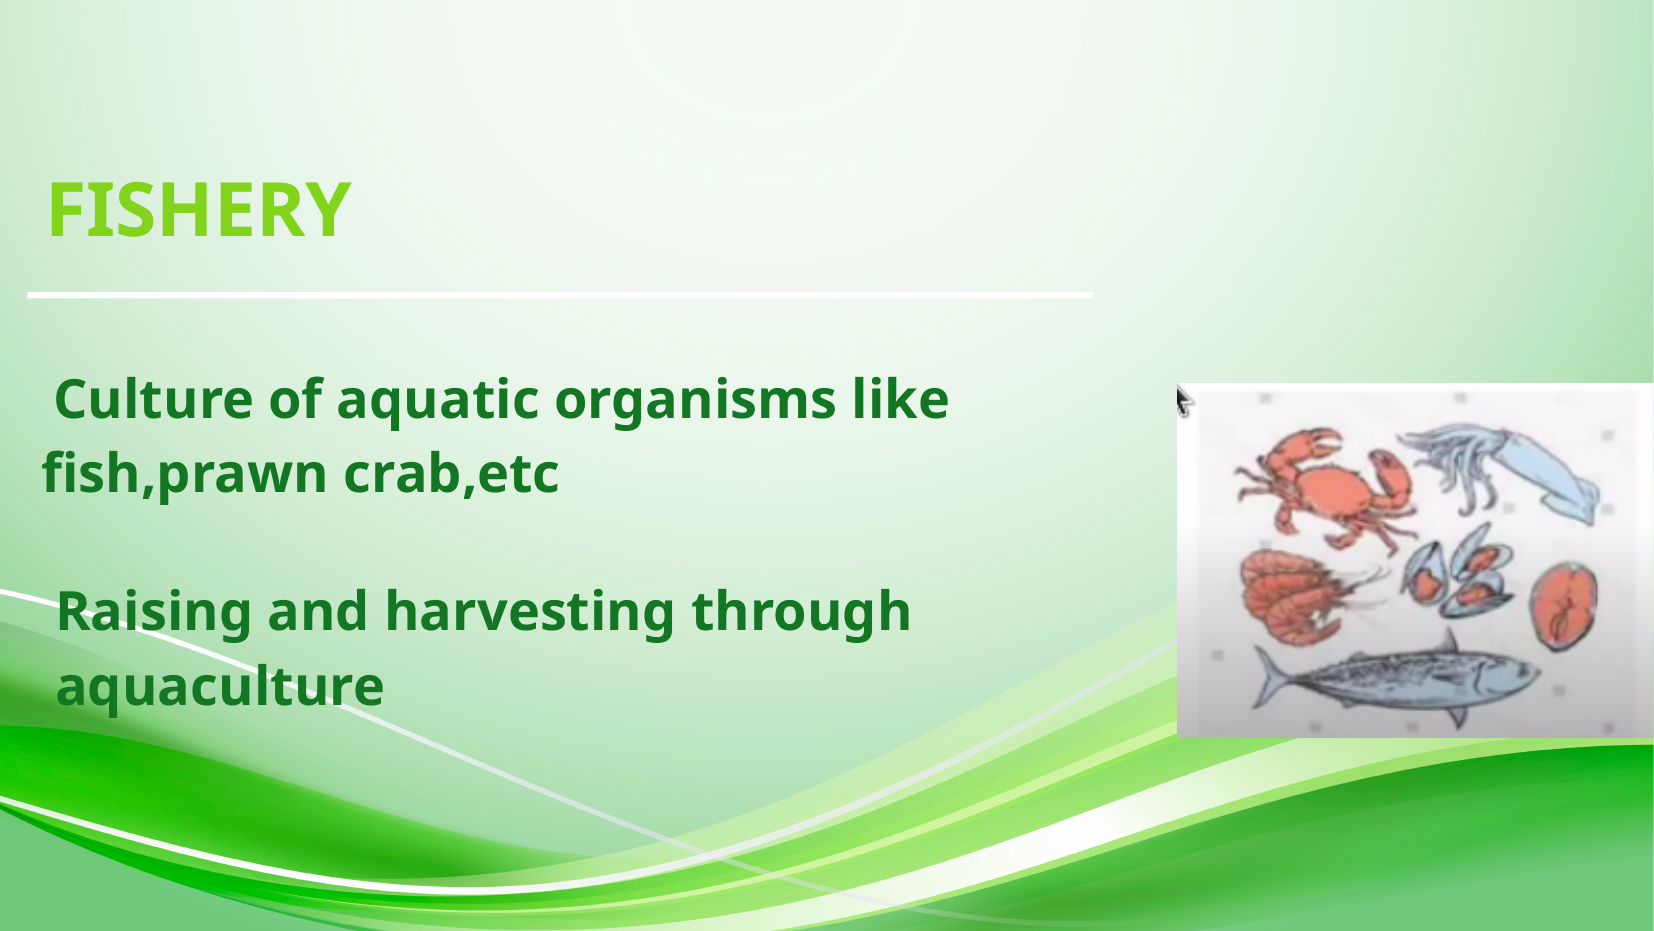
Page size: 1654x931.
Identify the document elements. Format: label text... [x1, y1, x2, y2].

title FISHERY [14, 147, 384, 266]
picture [0, 0, 1654, 931]
subtitle Culture of aquatic organisms like fish,prawn crab,etc Raising and harvesting through aquaculture [41, 354, 1241, 798]
